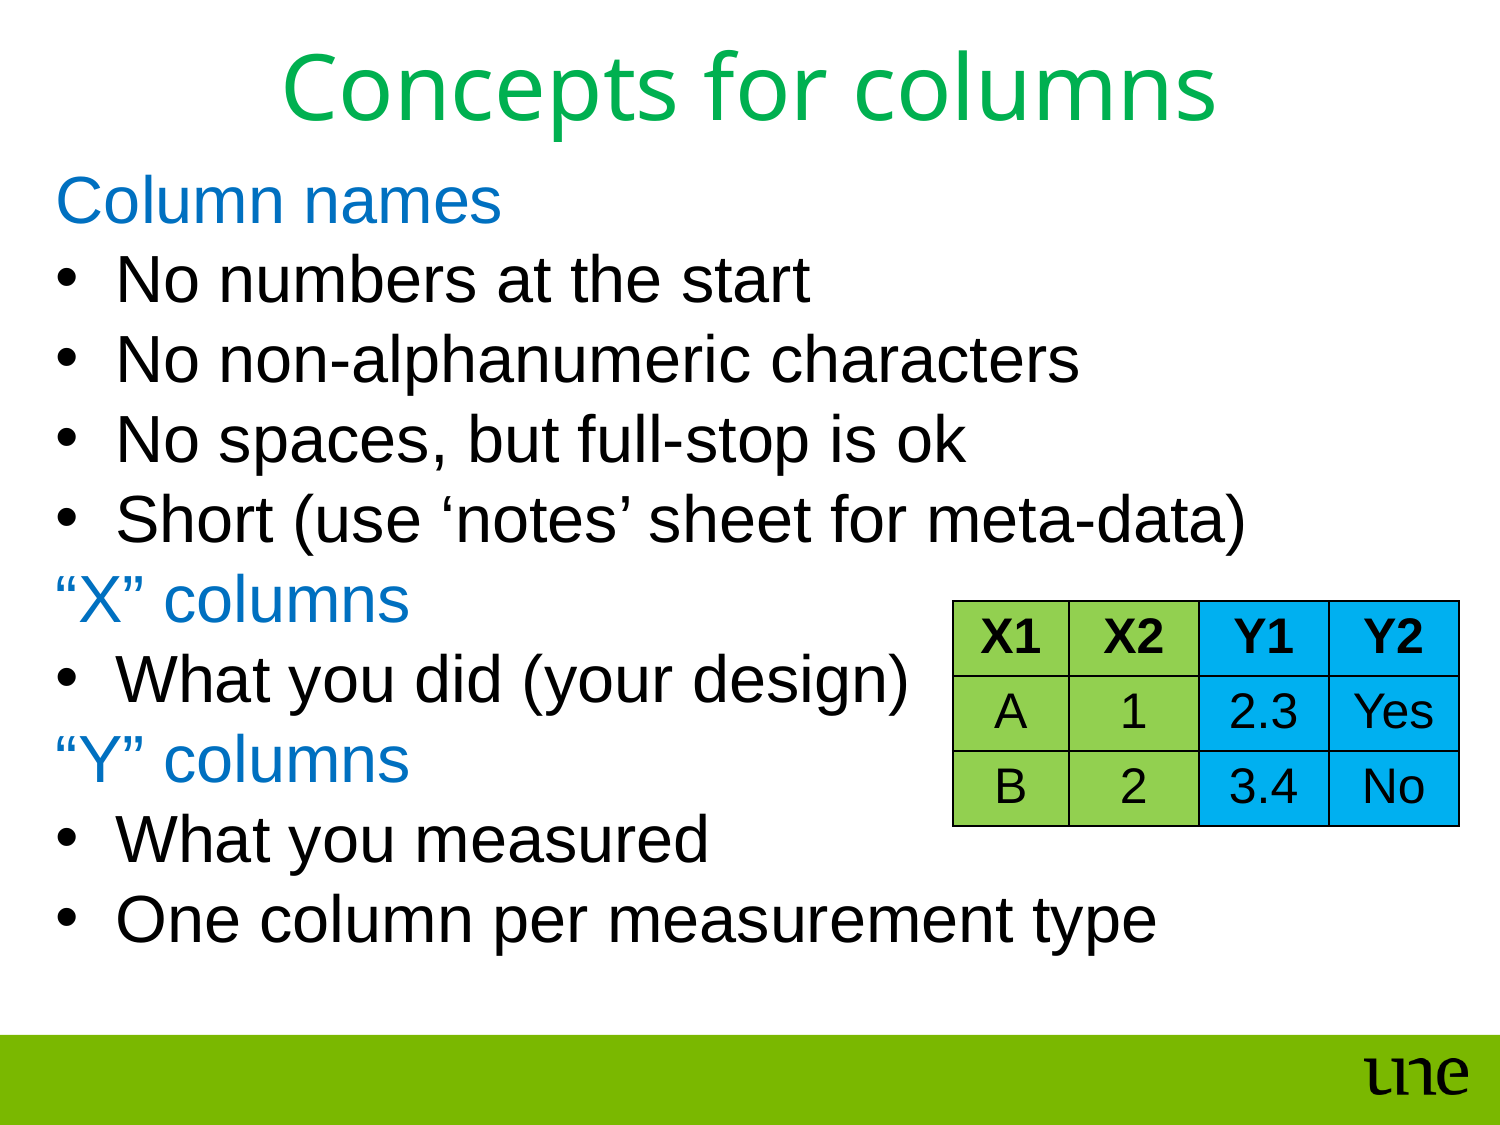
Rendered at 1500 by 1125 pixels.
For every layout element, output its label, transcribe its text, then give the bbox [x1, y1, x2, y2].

table_header X2 [1070, 602, 1198, 675]
table_cell A [954, 677, 1068, 750]
table_cell 2 [1070, 752, 1198, 825]
table_header Y2 [1330, 602, 1458, 675]
table_cell B [954, 752, 1068, 825]
picture [1364, 1058, 1468, 1095]
table_header X1 [954, 602, 1068, 675]
text_box Column names No numbers at the start No non-alphanumeric characters No spaces, but full-stop is ok Short (use ‘notes’ sheet for meta-data) “X” columns What you did (your design) “Y” columns What you measured One column per measurement type [41, 148, 1425, 964]
table_header Y1 [1200, 602, 1328, 675]
table_cell No [1330, 752, 1458, 825]
table_cell Yes [1330, 677, 1458, 750]
table_cell 3.4 [1200, 752, 1328, 825]
table_cell 1 [1070, 677, 1198, 750]
table_cell 2.3 [1200, 677, 1328, 750]
title Concepts for columns [75, 7, 1425, 148]
